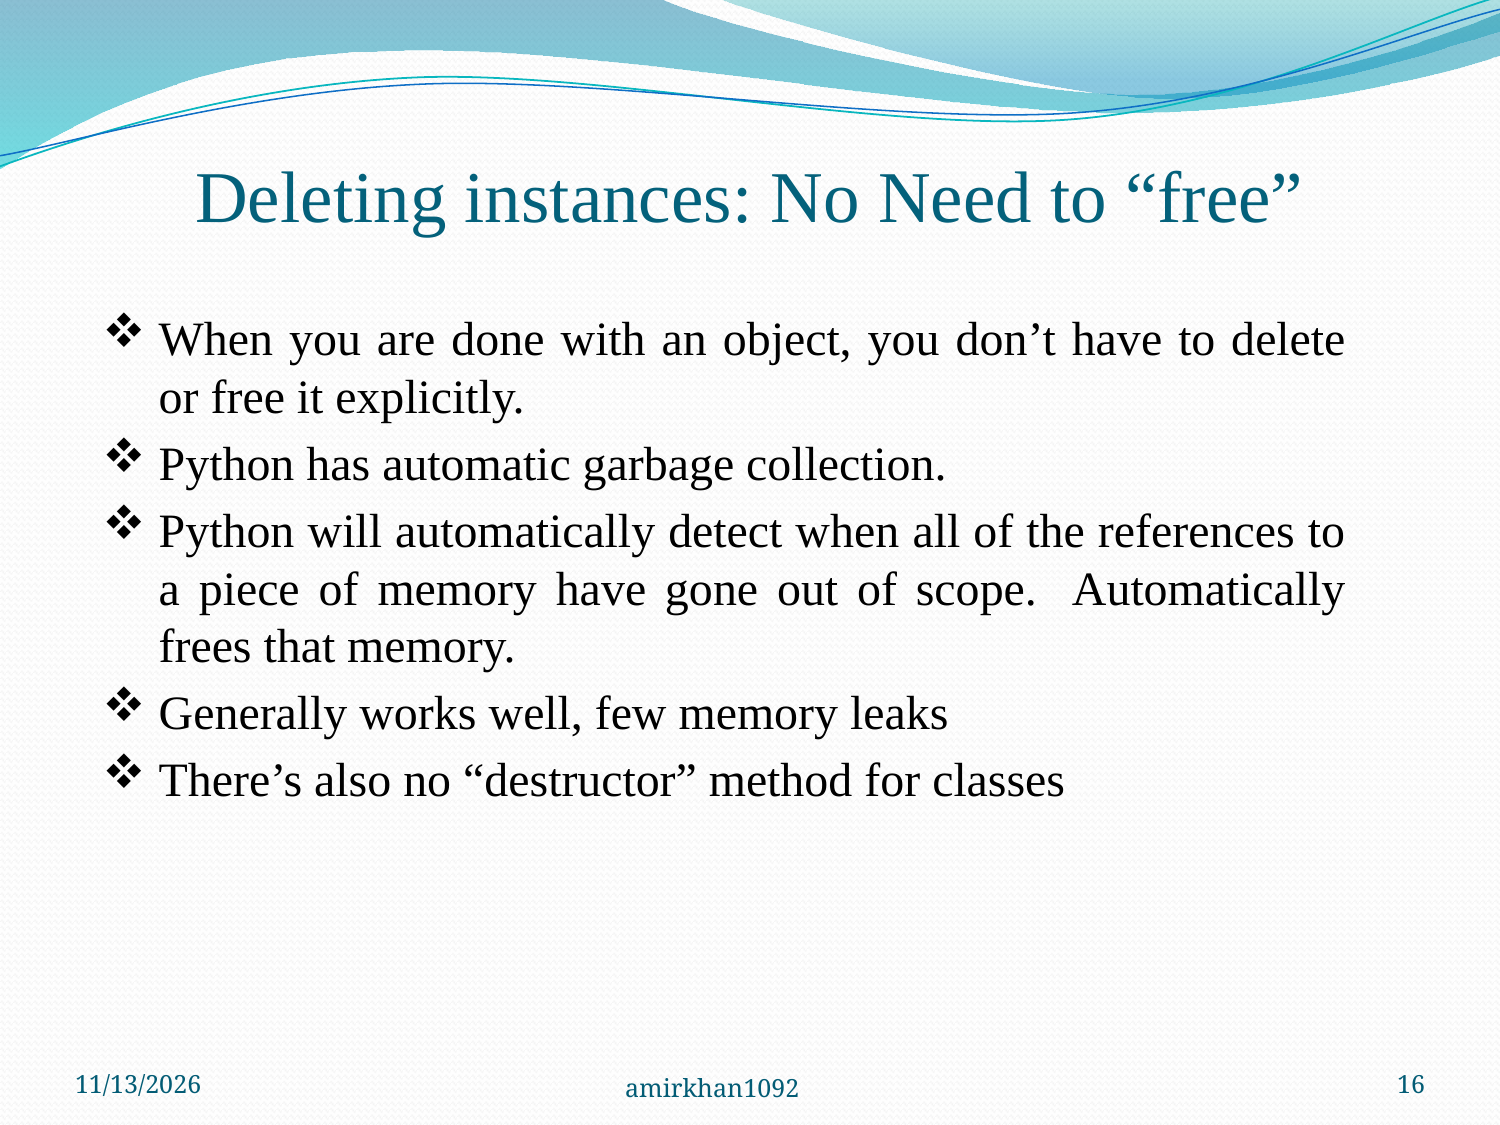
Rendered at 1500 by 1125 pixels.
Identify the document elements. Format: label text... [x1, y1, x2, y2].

text_box When you are done with an object, you don’t have to delete or free it explicitly. Python has automatic garbage collection. Python will automatically detect when all of the references to a piece of memory have gone out of scope. Automatically frees that memory. Generally works well, few memory leaks There’s also no “destructor” method for classes [87, 299, 1363, 925]
slide_number 16 [1299, 1042, 1425, 1103]
footer amirkhan1092 [437, 1042, 988, 1103]
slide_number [75, 1042, 425, 1103]
title Deleting instances: No Need to “free” [112, 125, 1388, 238]
